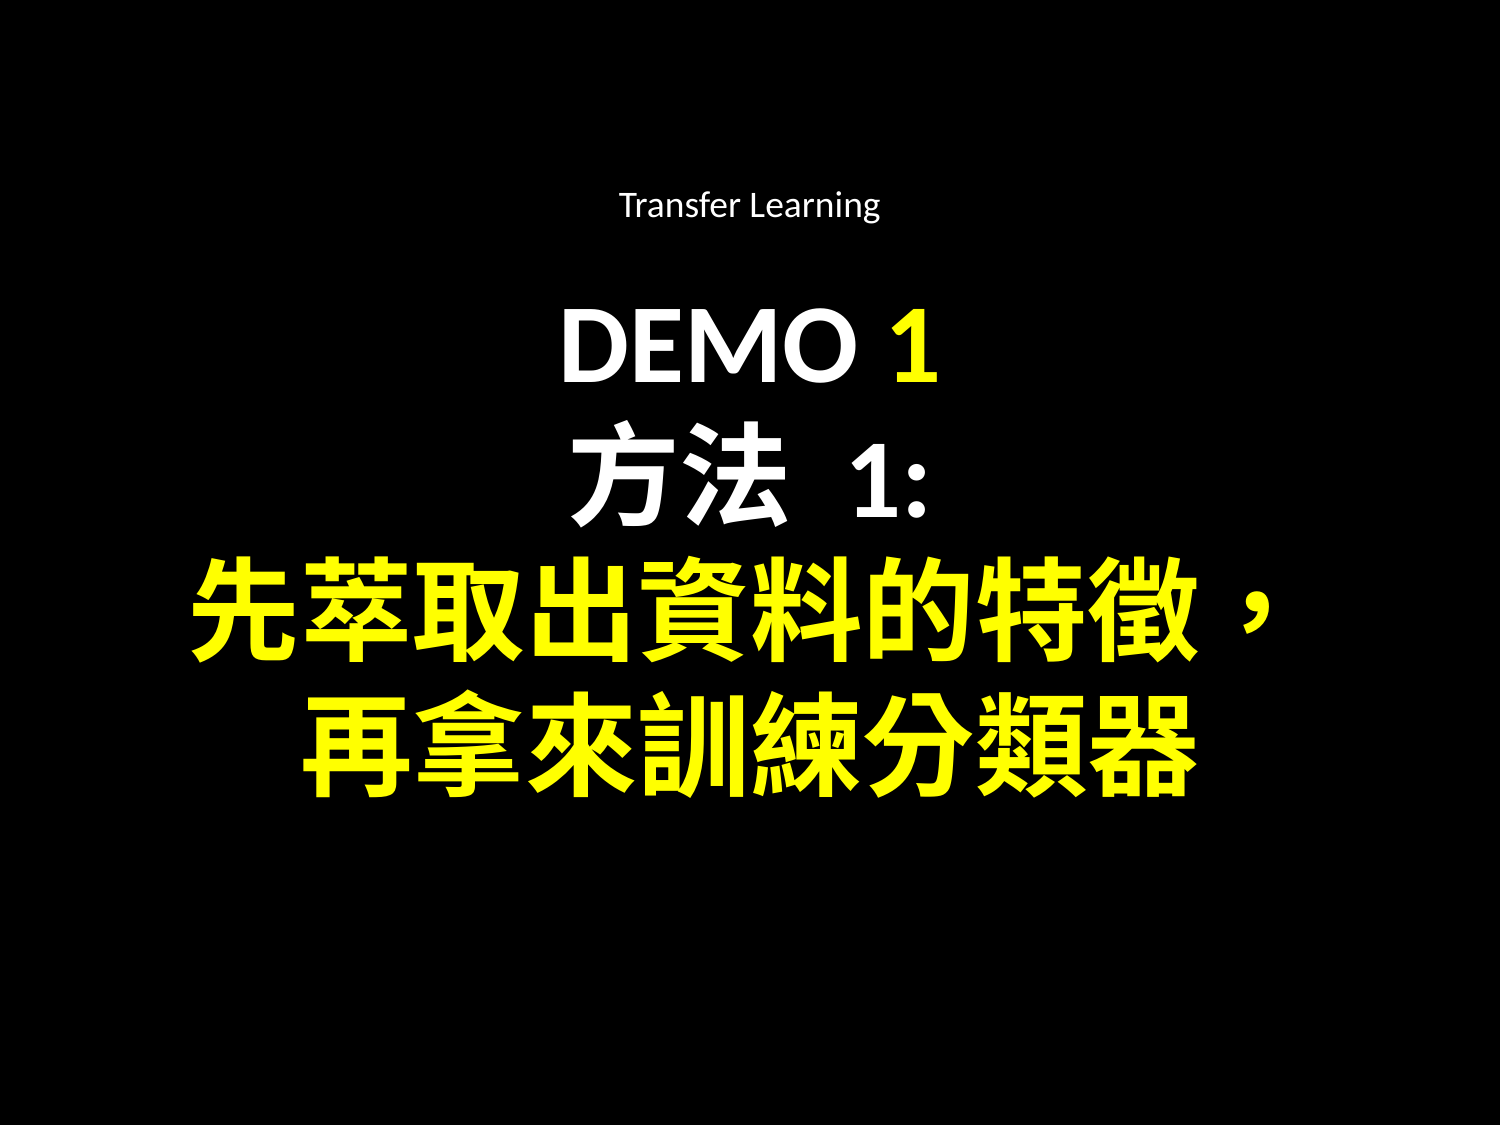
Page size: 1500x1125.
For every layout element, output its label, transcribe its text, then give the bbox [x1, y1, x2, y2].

text_box Transfer Learning DEMO 1 方法 1: 先萃取出資料的特徵， 再拿來訓練分類器 [0, 0, 1500, 1125]
